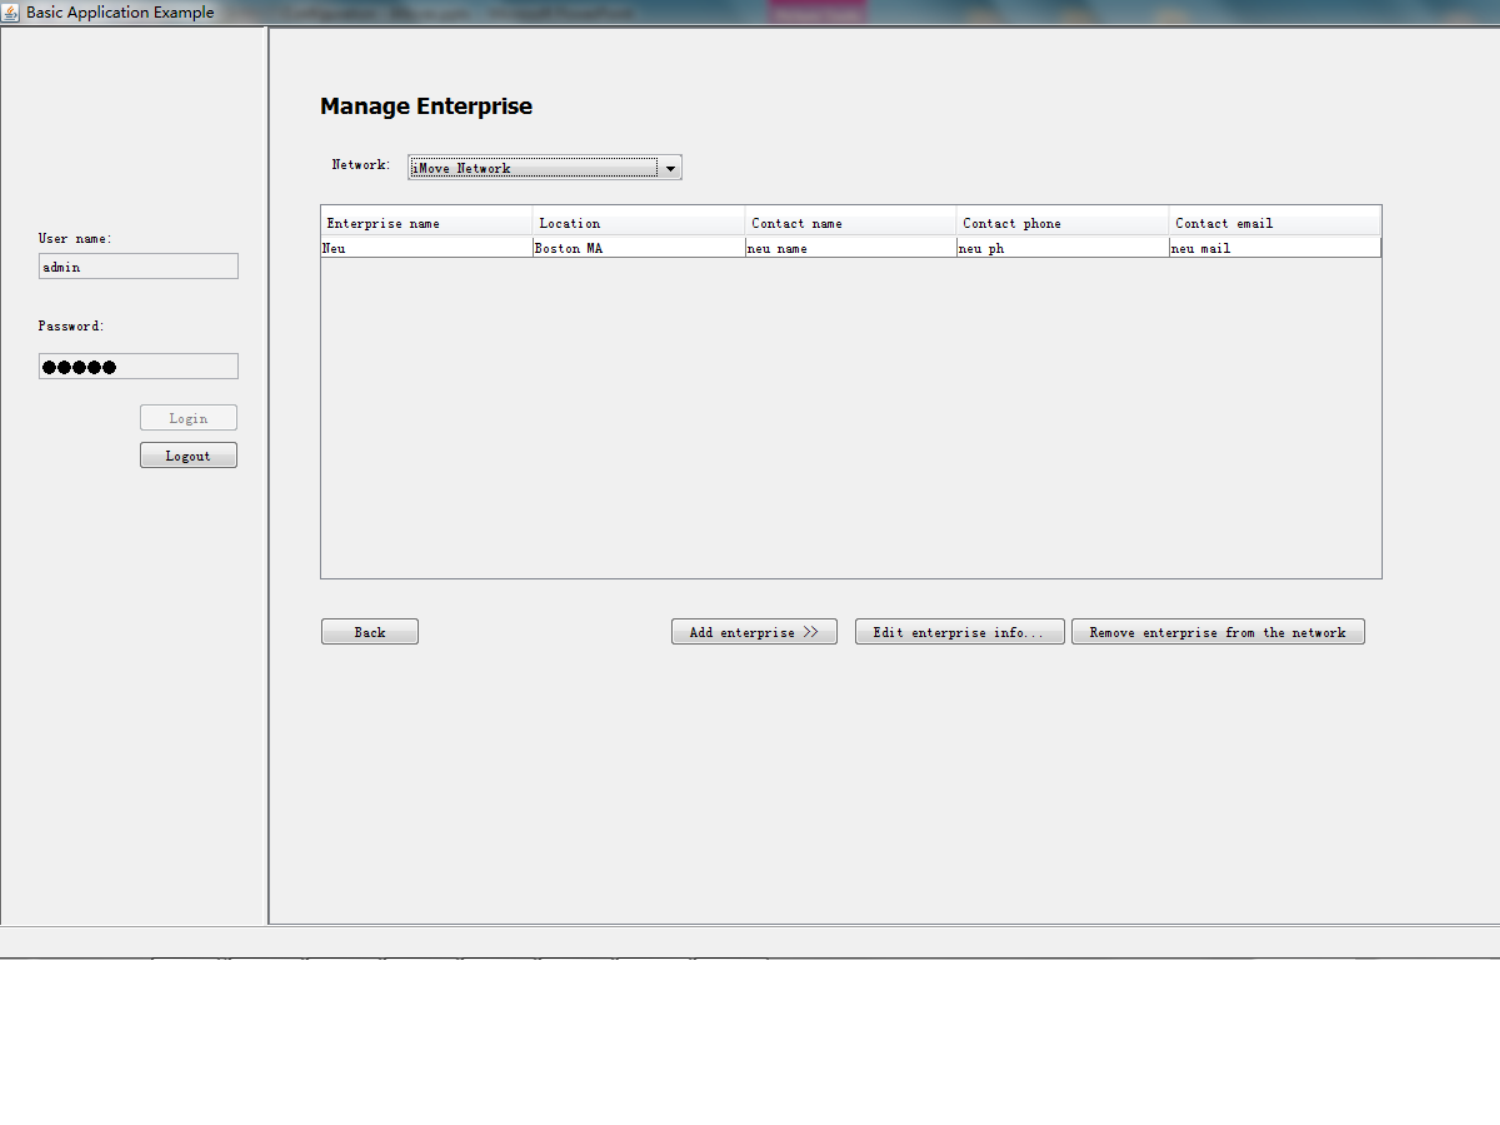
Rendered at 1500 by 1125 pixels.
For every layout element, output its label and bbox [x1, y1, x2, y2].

picture [0, 0, 1500, 961]
